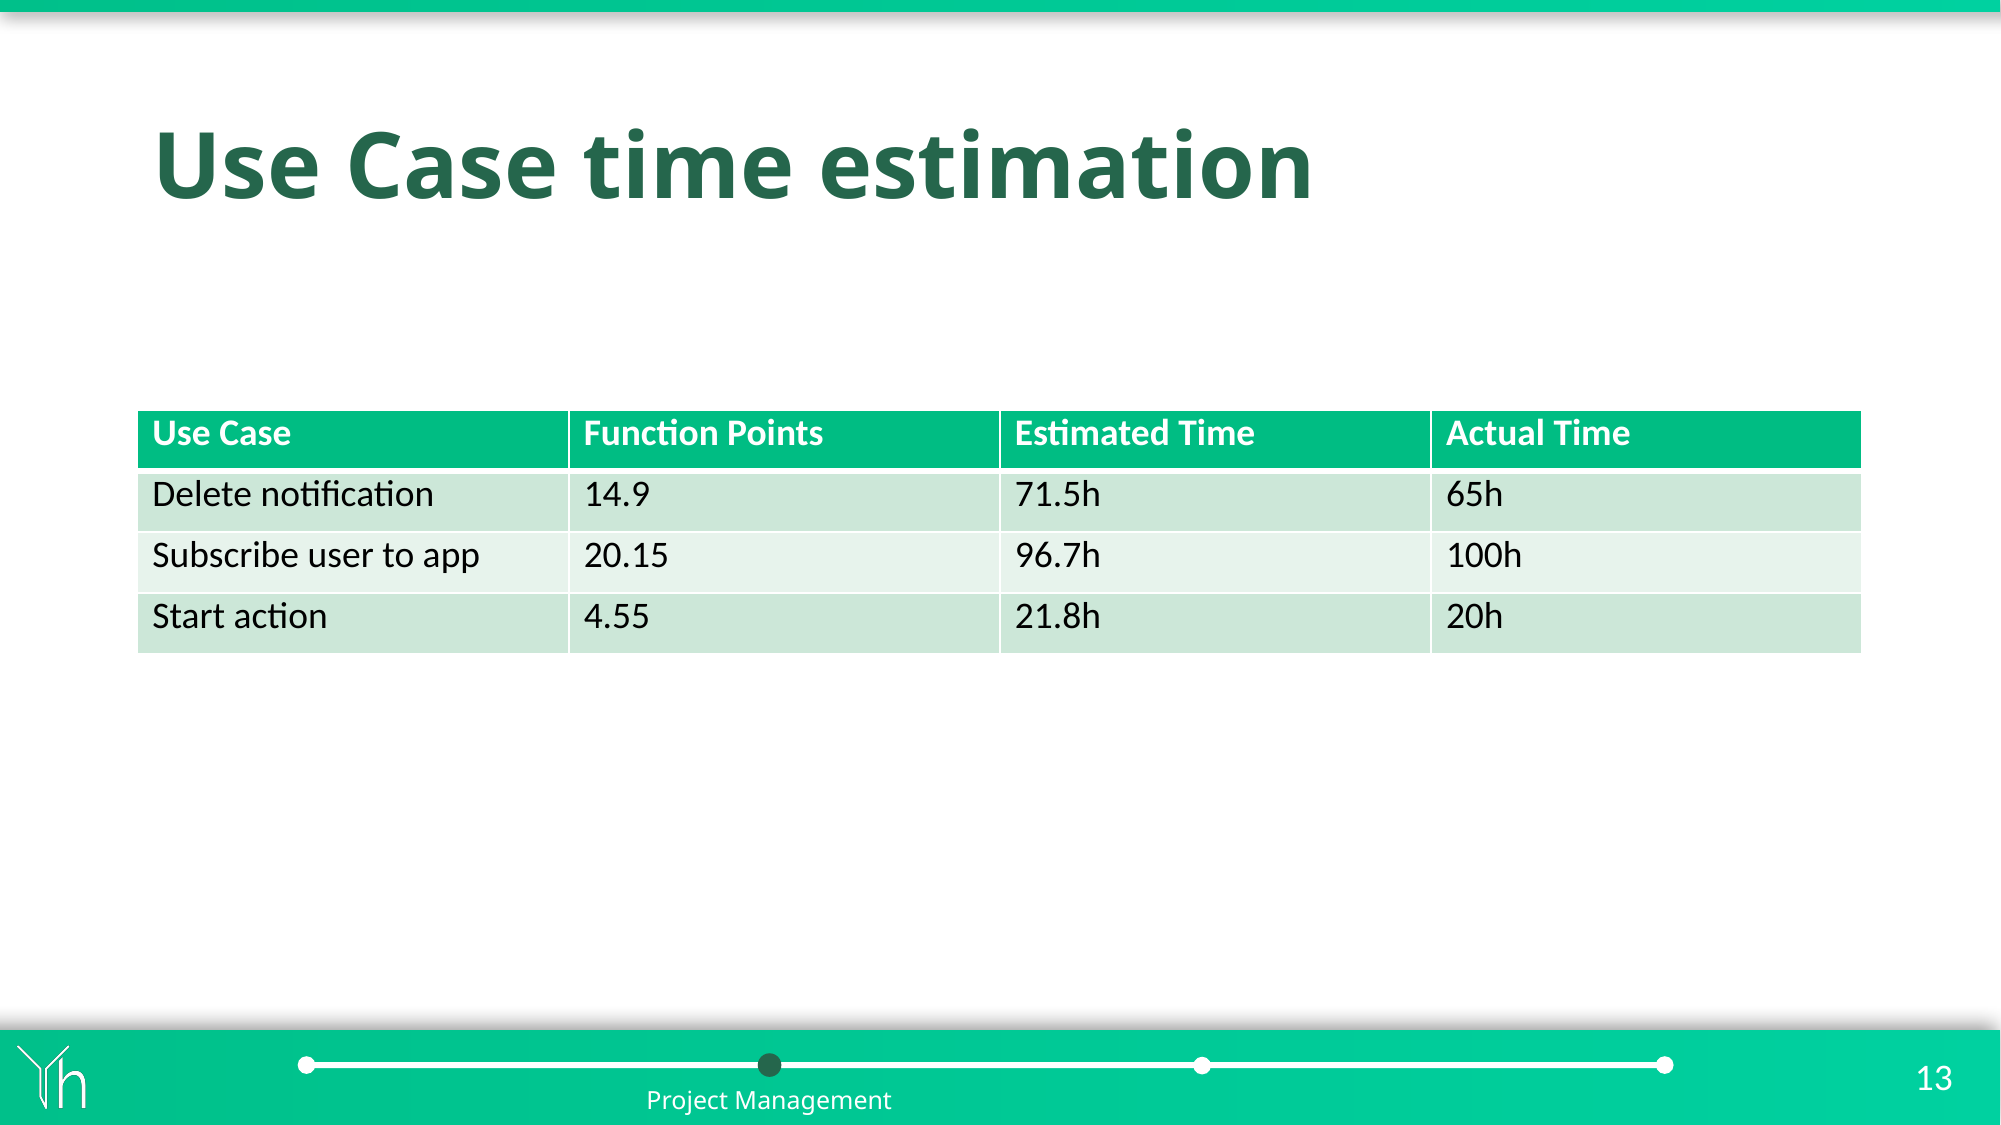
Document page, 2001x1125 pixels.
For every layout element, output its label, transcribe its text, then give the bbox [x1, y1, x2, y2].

table_cell 20.15 [570, 533, 999, 592]
table_cell 71.5h [1001, 474, 1430, 531]
table_cell 96.7h [1001, 533, 1430, 592]
table_cell 14.9 [570, 474, 999, 531]
table_cell 21.8h [1001, 594, 1430, 653]
table_header Actual Time [1432, 411, 1861, 468]
table_header Estimated Time [1001, 411, 1430, 468]
text_box [756, 1052, 783, 1078]
table_header Function Points [570, 411, 999, 468]
table_header Use Case [138, 411, 568, 468]
title Use Case time estimation [137, 59, 1863, 278]
table_cell Delete notification [138, 474, 568, 531]
table_cell 4.55 [570, 594, 999, 653]
table_cell 20h [1432, 594, 1861, 653]
text_box Project Management [631, 1076, 908, 1122]
table_cell Start action [138, 594, 568, 653]
table_cell Subscribe user to app [138, 533, 568, 592]
table_cell 65h [1432, 474, 1861, 531]
table_cell 100h [1432, 533, 1861, 592]
picture [13, 1039, 90, 1116]
